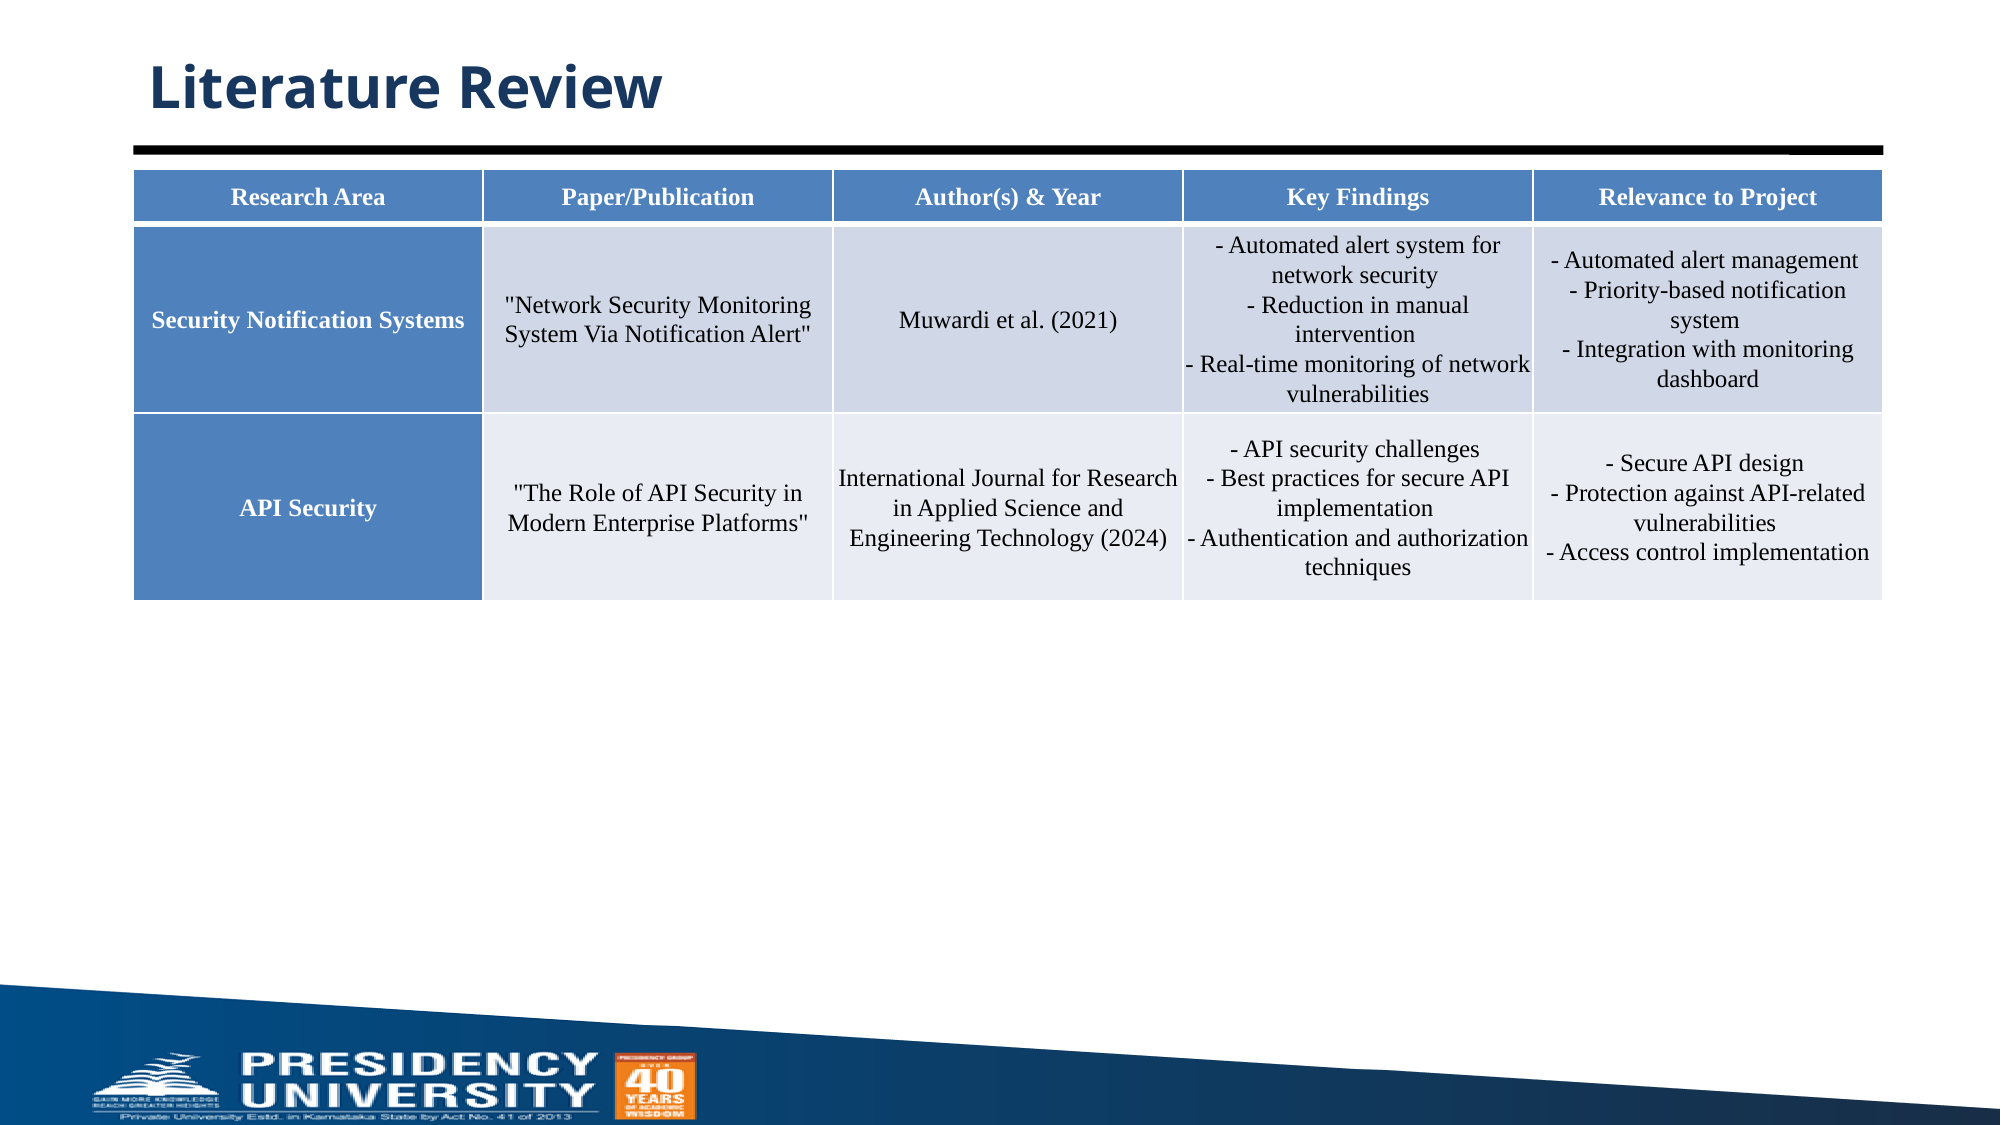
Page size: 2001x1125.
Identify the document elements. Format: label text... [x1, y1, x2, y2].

table_cell - API security challenges - Best practices for secure API implementation - Authentication and authorization techniques [1184, 414, 1532, 600]
table_cell International Journal for Research in Applied Science and Engineering Technology (2024) [834, 414, 1182, 600]
table_cell "The Role of API Security in Modern Enterprise Platforms" [484, 414, 832, 600]
table_header Relevance to Project [1534, 170, 1882, 221]
table_cell Security Notification Systems [134, 227, 482, 412]
table_cell Muwardi et al. (2021) [834, 227, 1182, 412]
table_cell "Network Security Monitoring System Via Notification Alert" [484, 227, 832, 412]
table_cell - Secure API design - Protection against API-related vulnerabilities - Access control implementation [1534, 414, 1882, 600]
table_cell - Automated alert management - Priority-based notification system - Integration with monitoring dashboard [1534, 227, 1882, 412]
table_header Key Findings [1184, 170, 1532, 221]
title Literature Review [133, 45, 1884, 125]
table_cell - Automated alert system for network security - Reduction in manual intervention - Real-time monitoring of network vulnerabilities [1184, 227, 1532, 412]
table_header Research Area [134, 170, 482, 221]
picture [0, 982, 2000, 1125]
table_cell API Security [134, 414, 482, 600]
table_header Paper/Publication [484, 170, 832, 221]
table_header Author(s) & Year [834, 170, 1182, 221]
